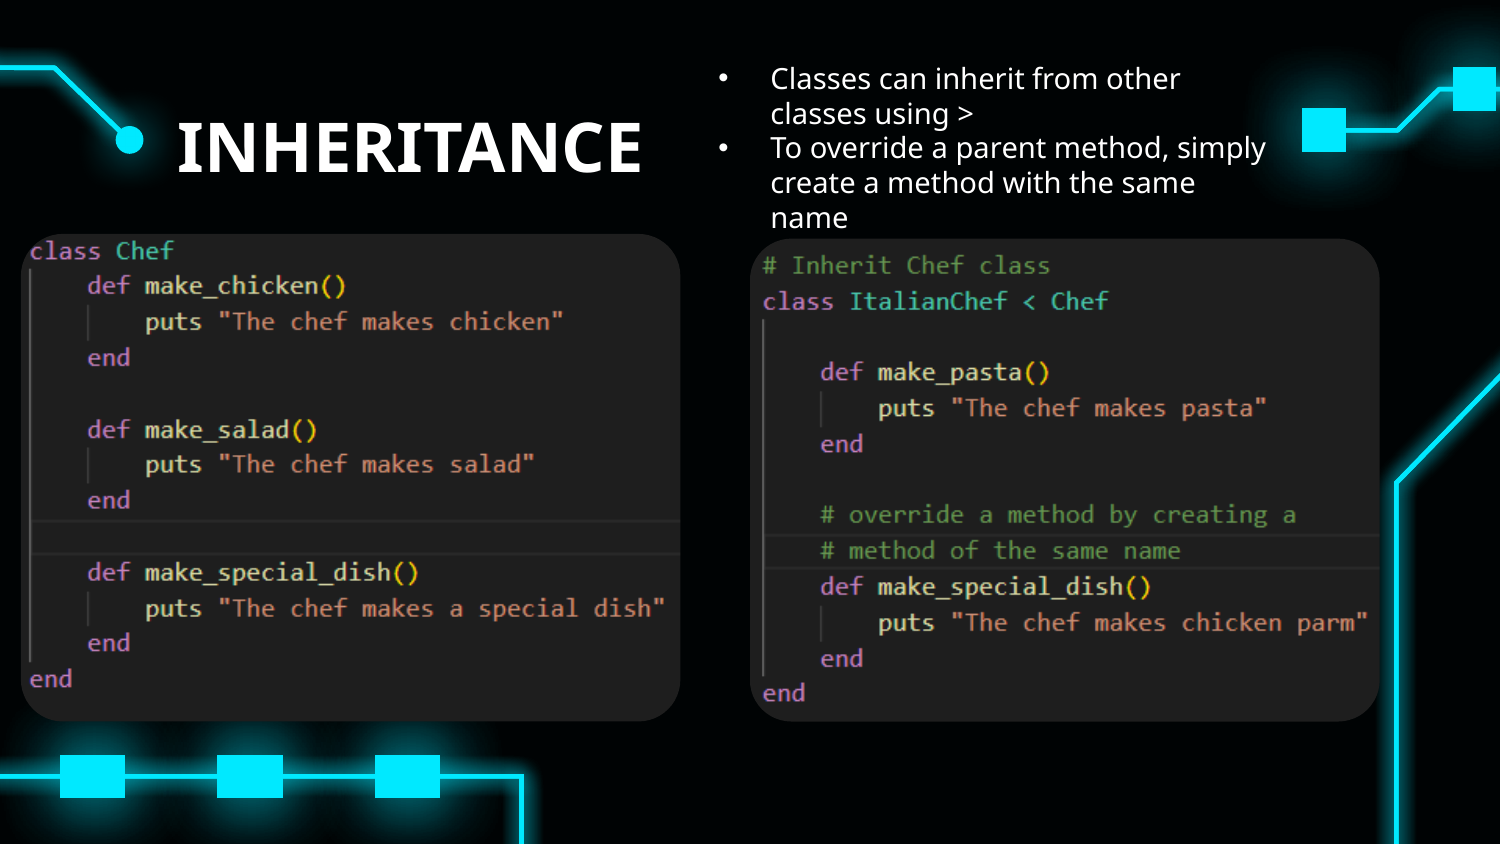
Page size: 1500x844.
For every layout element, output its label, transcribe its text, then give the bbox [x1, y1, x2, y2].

picture [749, 238, 1380, 722]
subtitle Classes can inherit from other classes using > To override a parent method, simply create a method with the same name [680, 59, 1294, 239]
title INHERITANCE [116, 88, 680, 167]
picture [20, 233, 681, 722]
